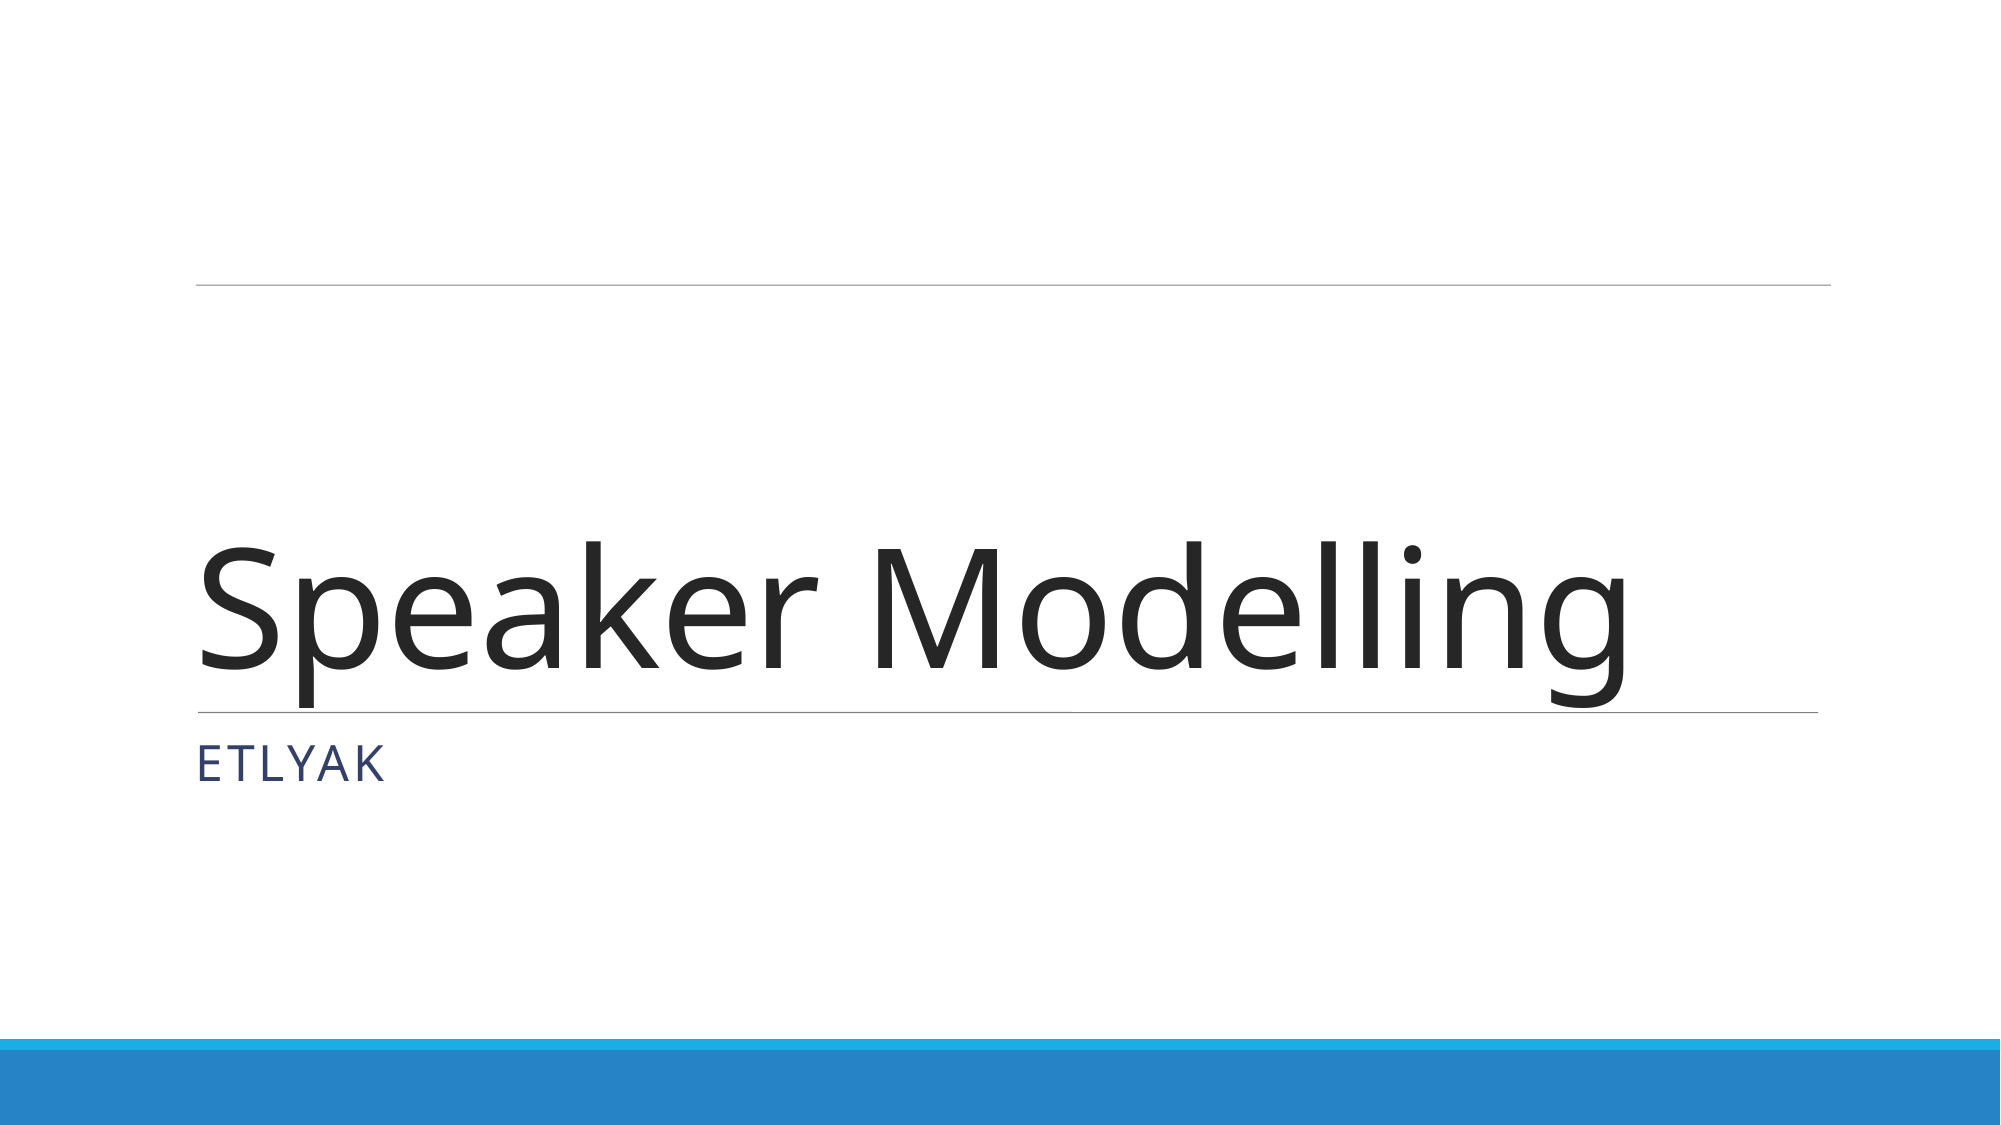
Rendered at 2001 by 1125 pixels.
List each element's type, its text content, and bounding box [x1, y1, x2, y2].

text_box Speaker Modelling [180, 124, 1830, 710]
text_box ETLYAK [180, 730, 1831, 919]
